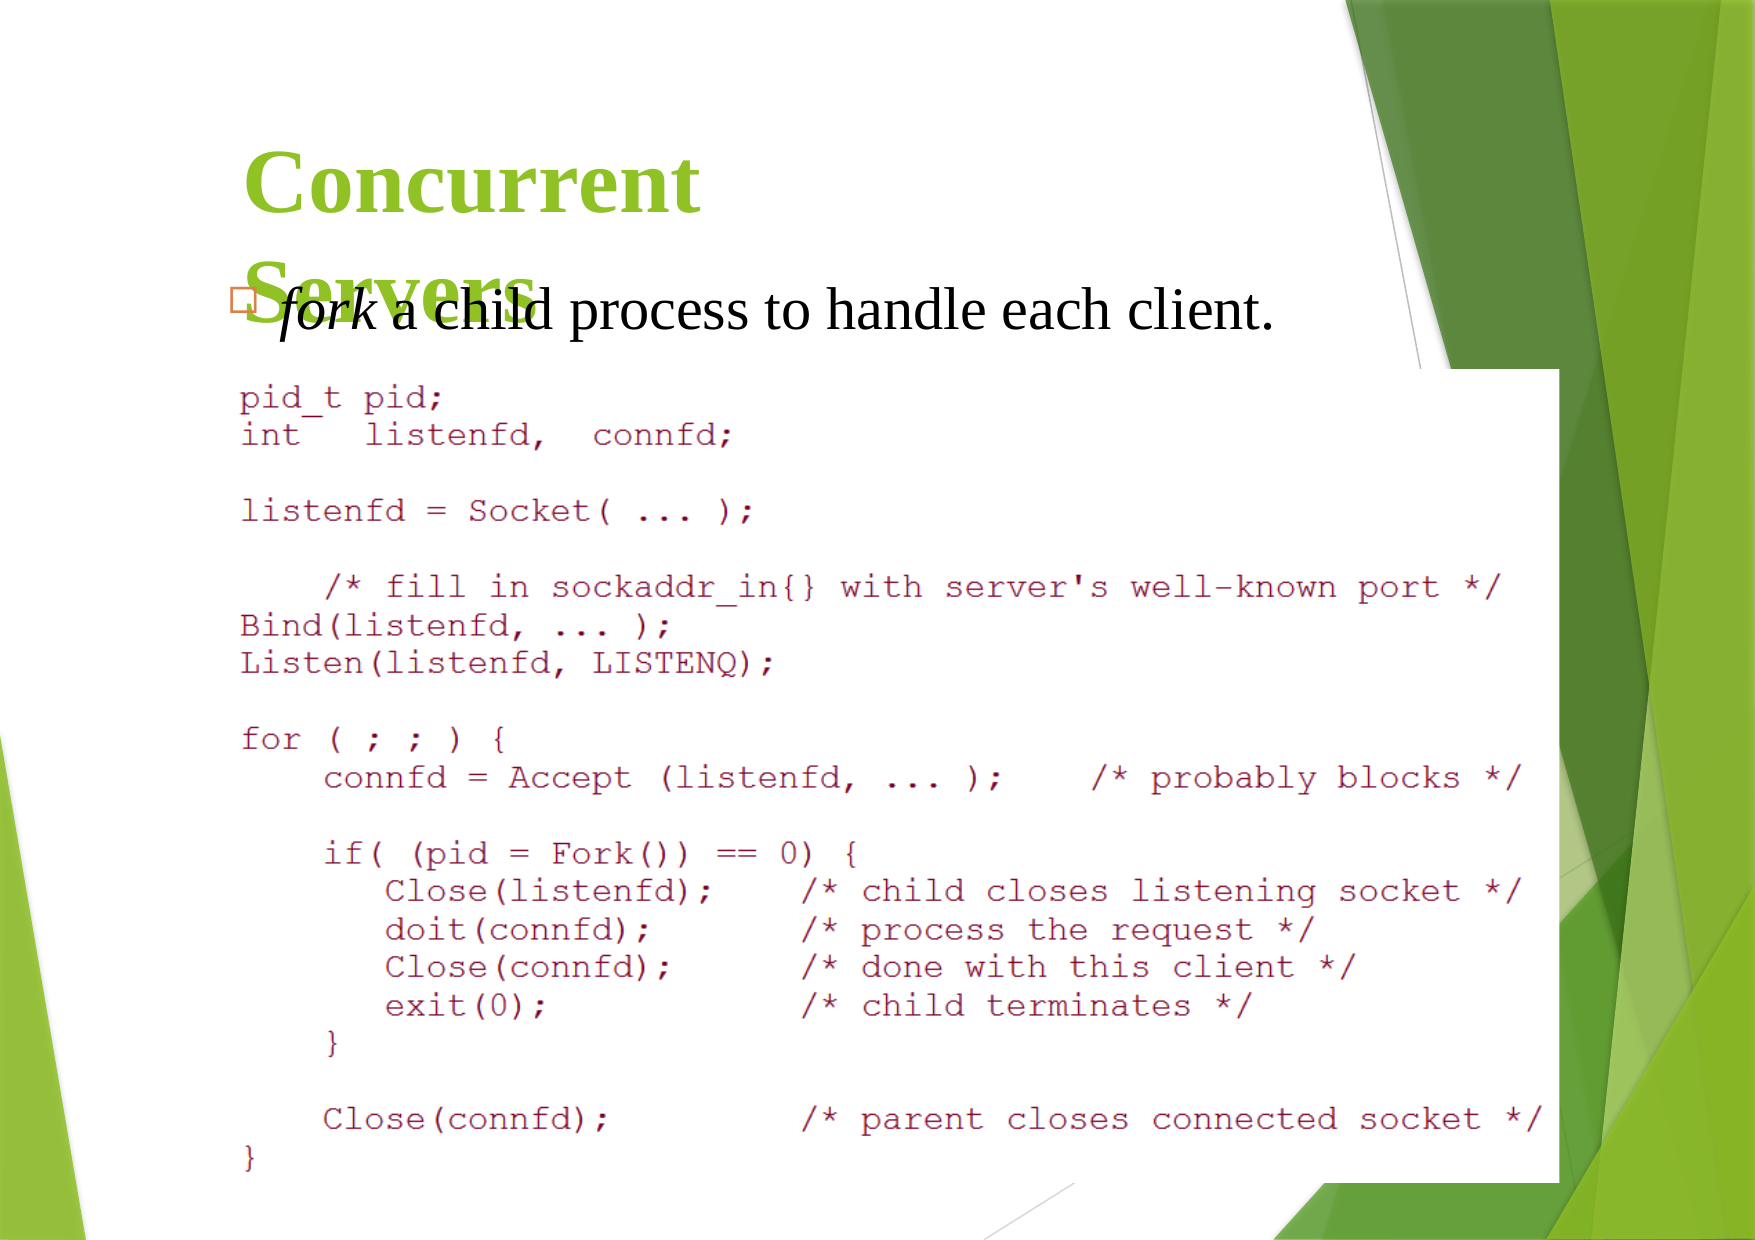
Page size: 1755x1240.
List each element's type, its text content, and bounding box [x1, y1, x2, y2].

title Concurrent Servers [240, 118, 1020, 266]
text_box fork a child process to handle each client. [225, 266, 1282, 342]
text_box [226, 369, 1560, 1183]
